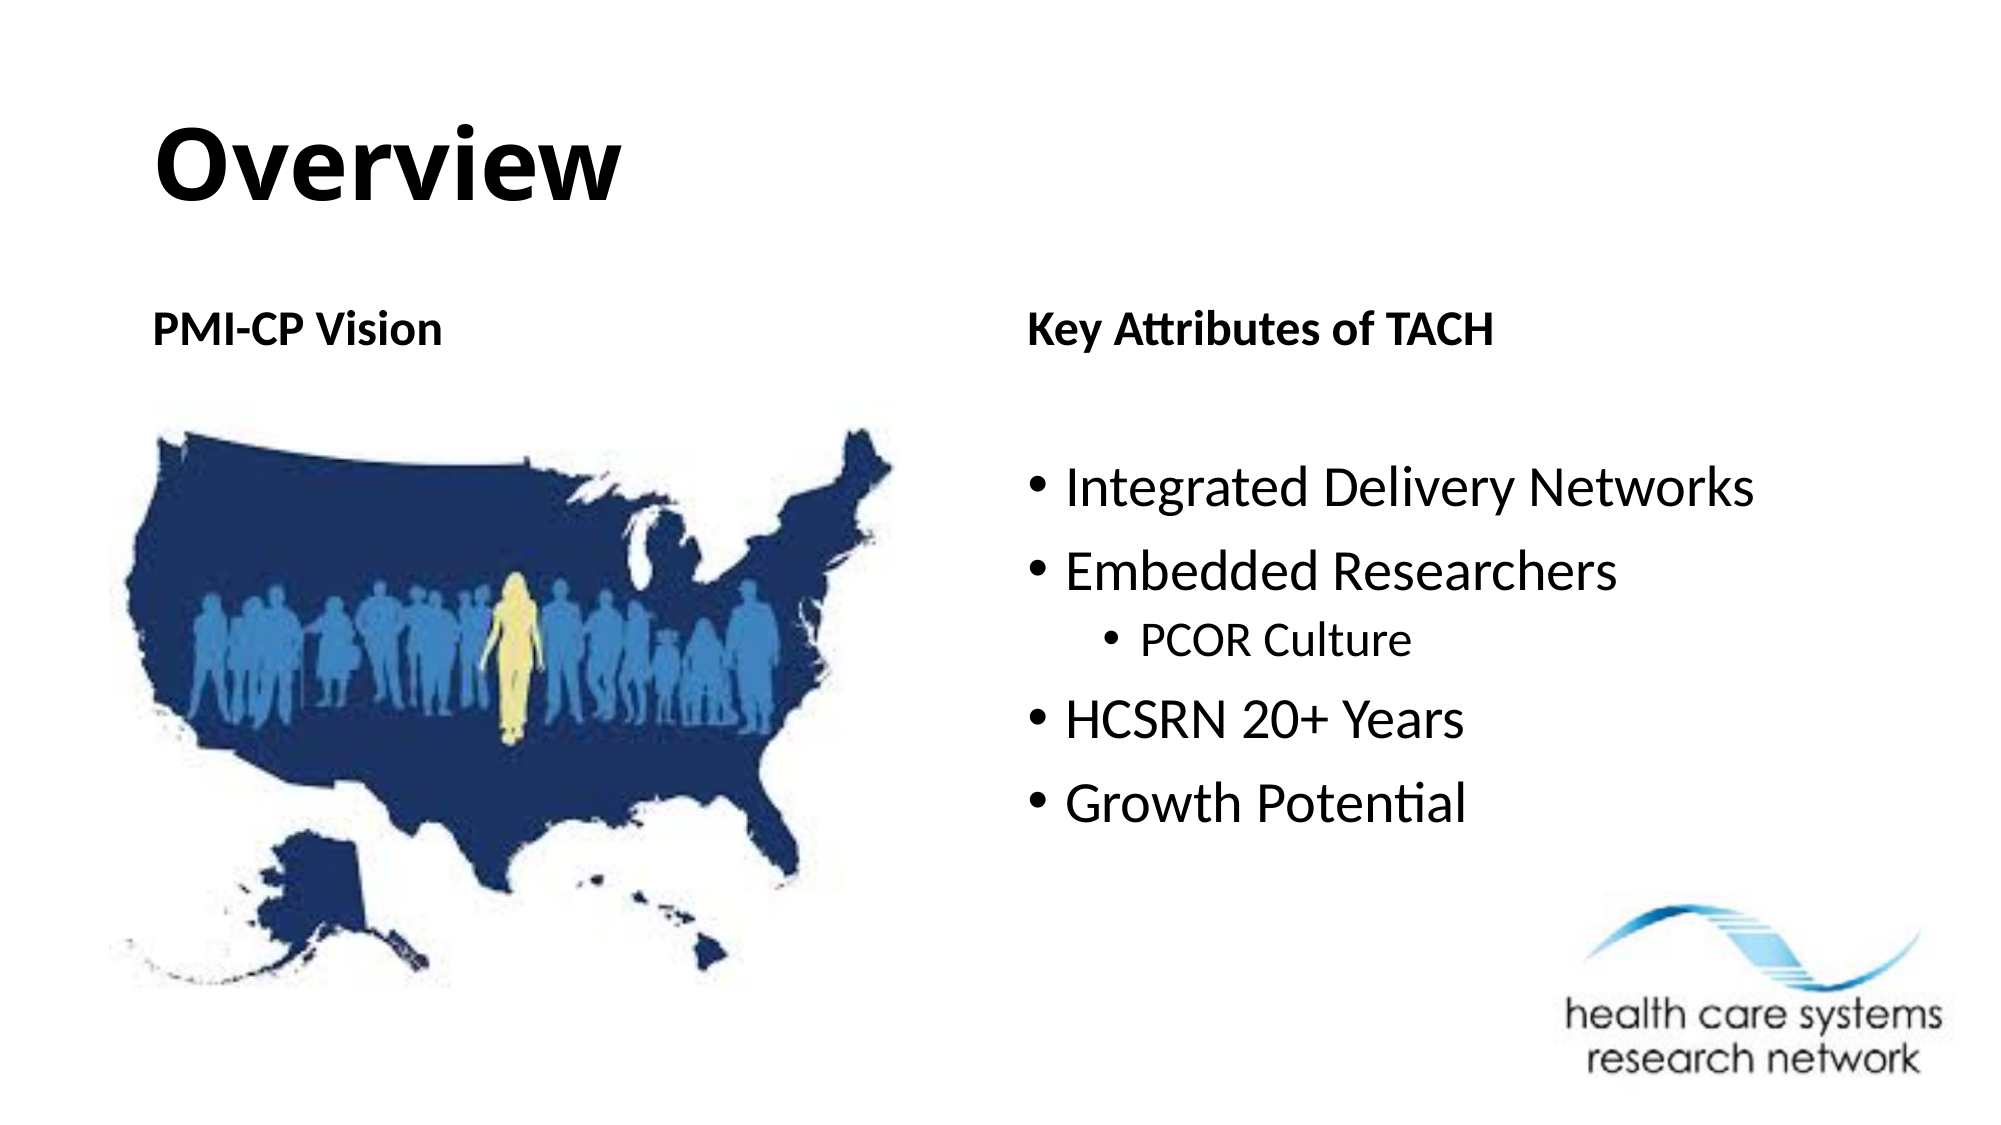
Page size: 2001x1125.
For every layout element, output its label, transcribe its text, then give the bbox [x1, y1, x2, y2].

list Key Attributes of TACH [1012, 228, 1863, 365]
picture [1504, 859, 2001, 1125]
title Overview [137, 59, 1863, 278]
picture [109, 402, 901, 995]
list PMI-CP Vision [137, 228, 984, 365]
list Integrated Delivery Networks Embedded Researchers PCOR Culture HCSRN 20+ Years Growth Potential [1012, 448, 1863, 1053]
